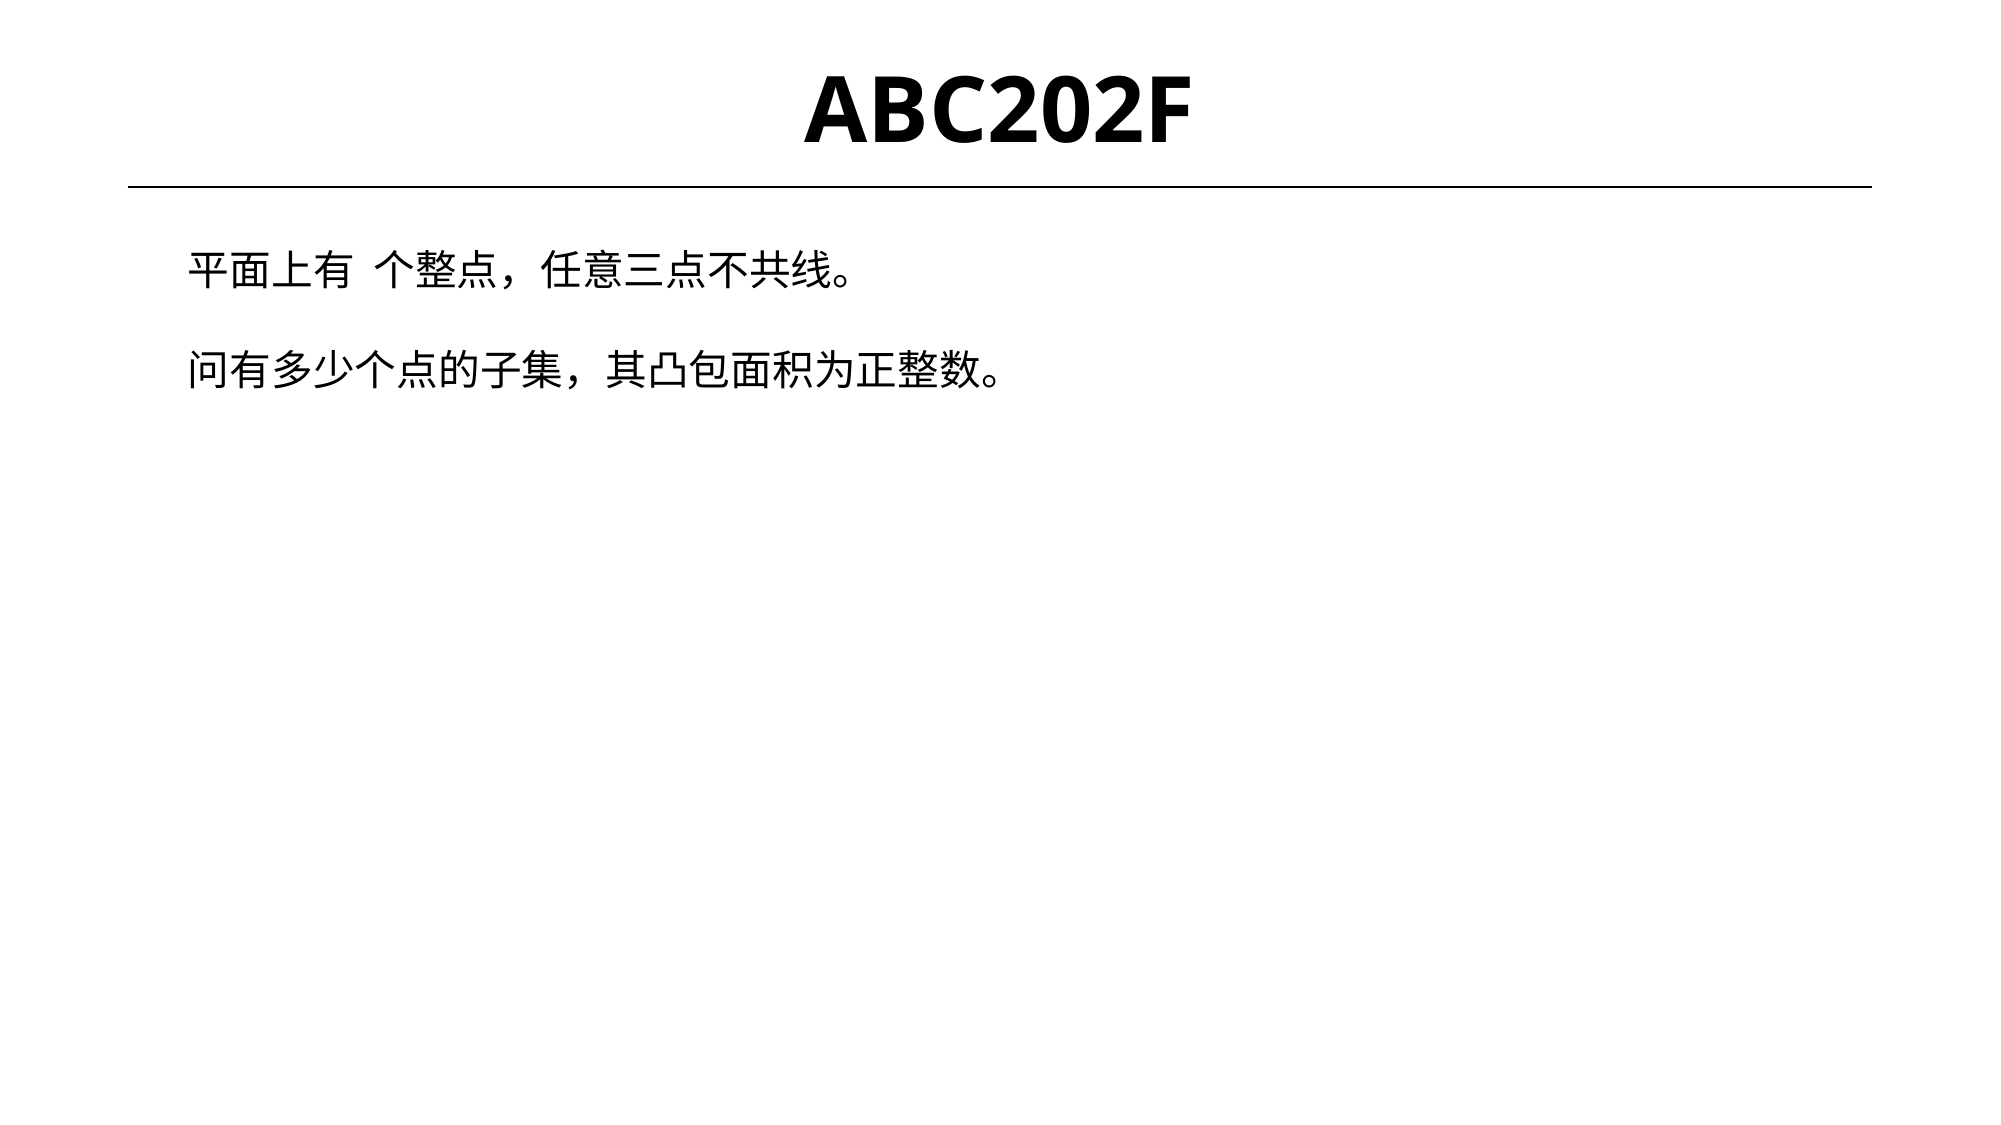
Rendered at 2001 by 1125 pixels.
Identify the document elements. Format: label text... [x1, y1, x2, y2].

title ABC202F [249, 18, 1750, 171]
